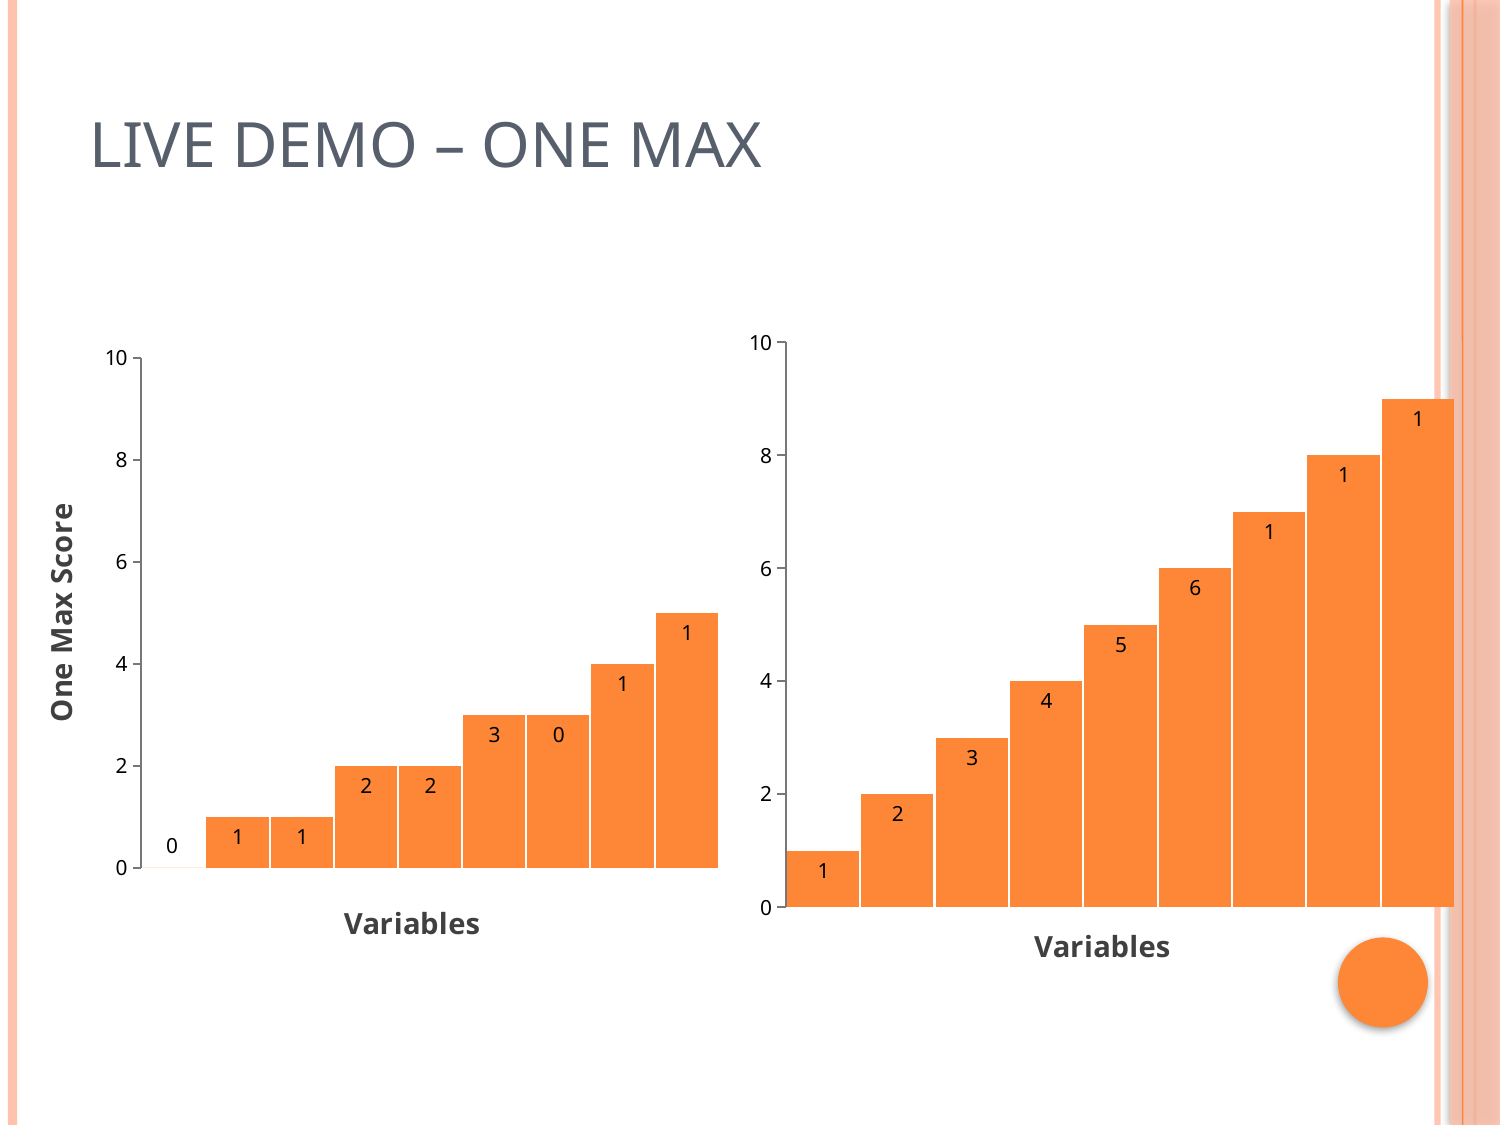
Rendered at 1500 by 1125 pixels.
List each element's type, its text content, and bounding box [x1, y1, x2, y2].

chart [4, 327, 1456, 979]
title Live Demo – One Max [75, 0, 1300, 188]
